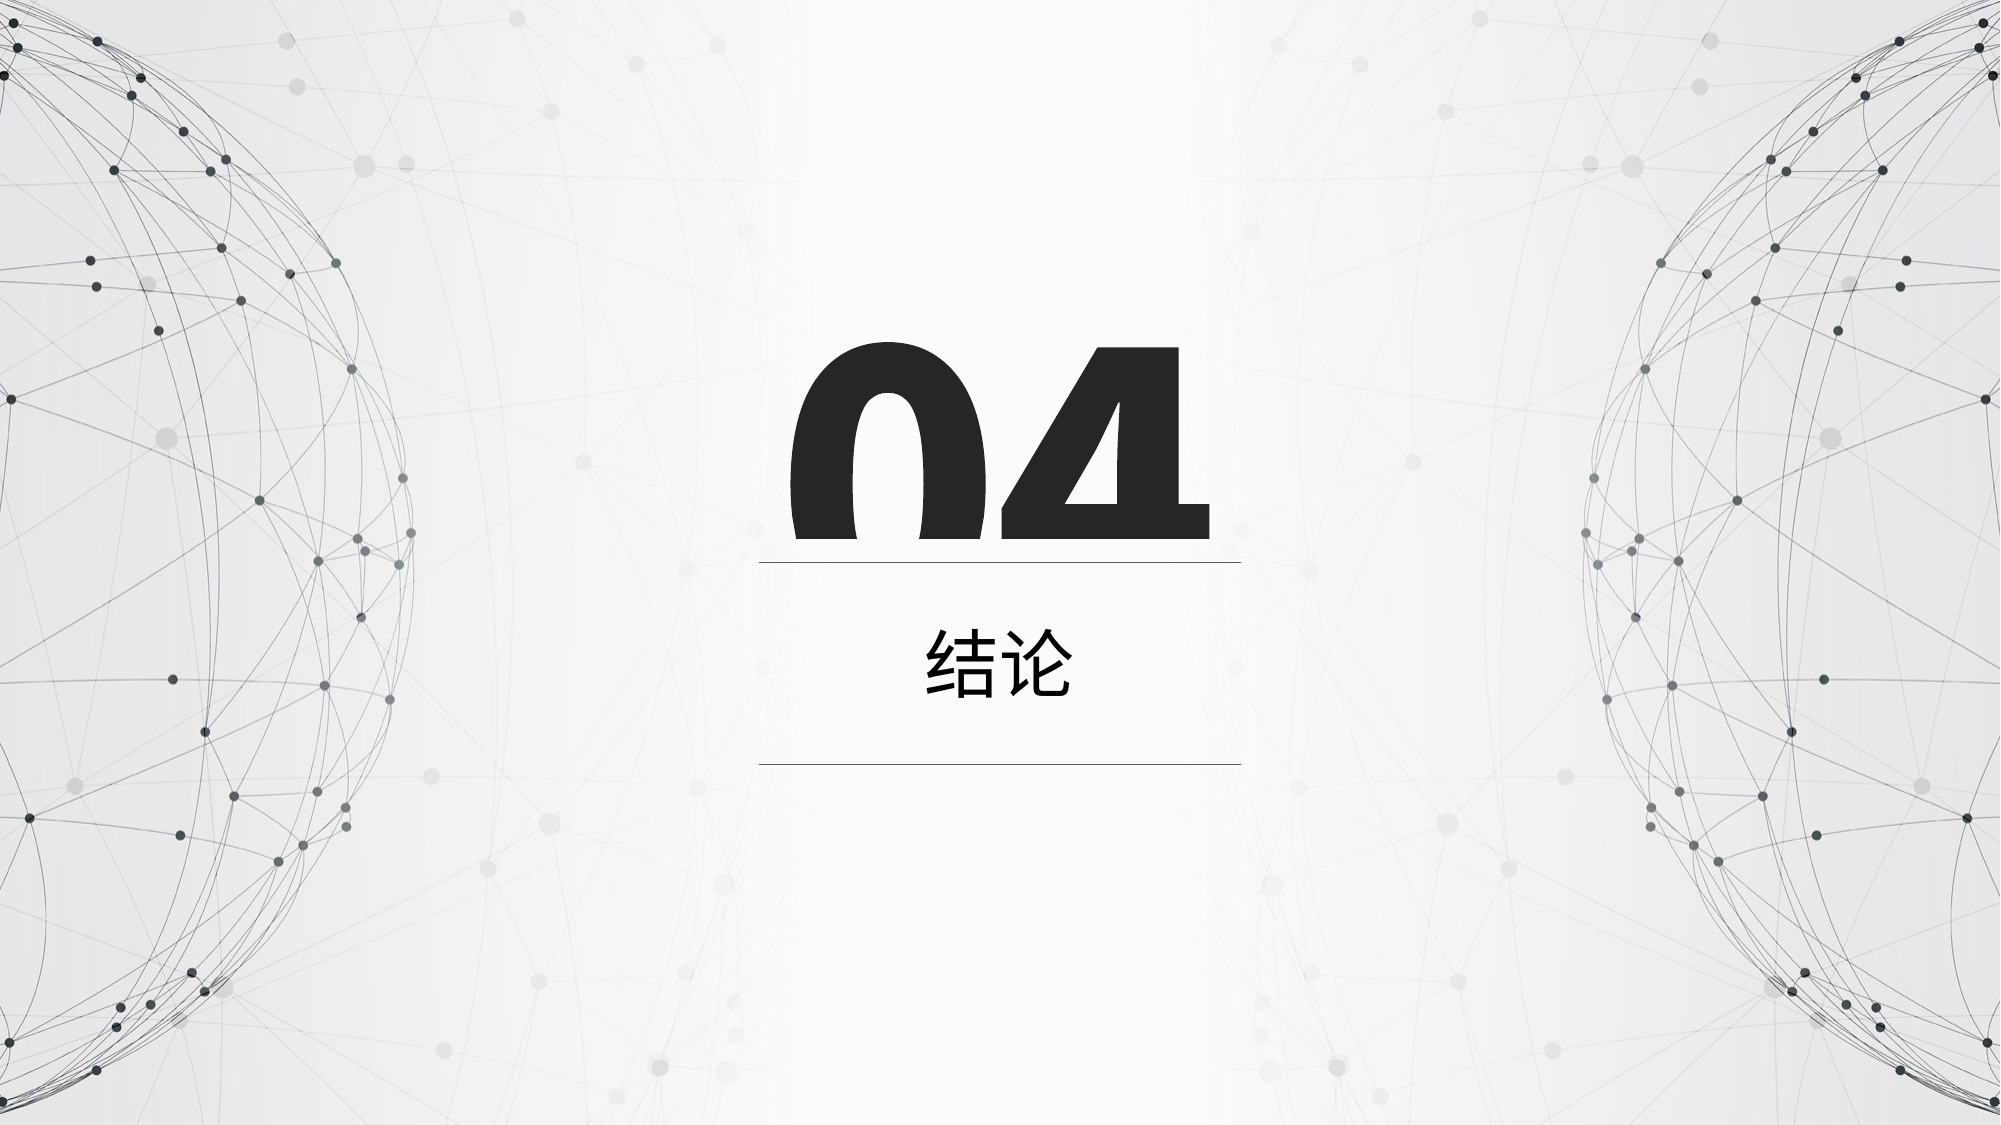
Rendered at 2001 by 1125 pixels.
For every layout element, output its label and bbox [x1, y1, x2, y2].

text_box [790, 342, 1210, 539]
text_box [759, 562, 1241, 765]
picture [0, 0, 2000, 1125]
